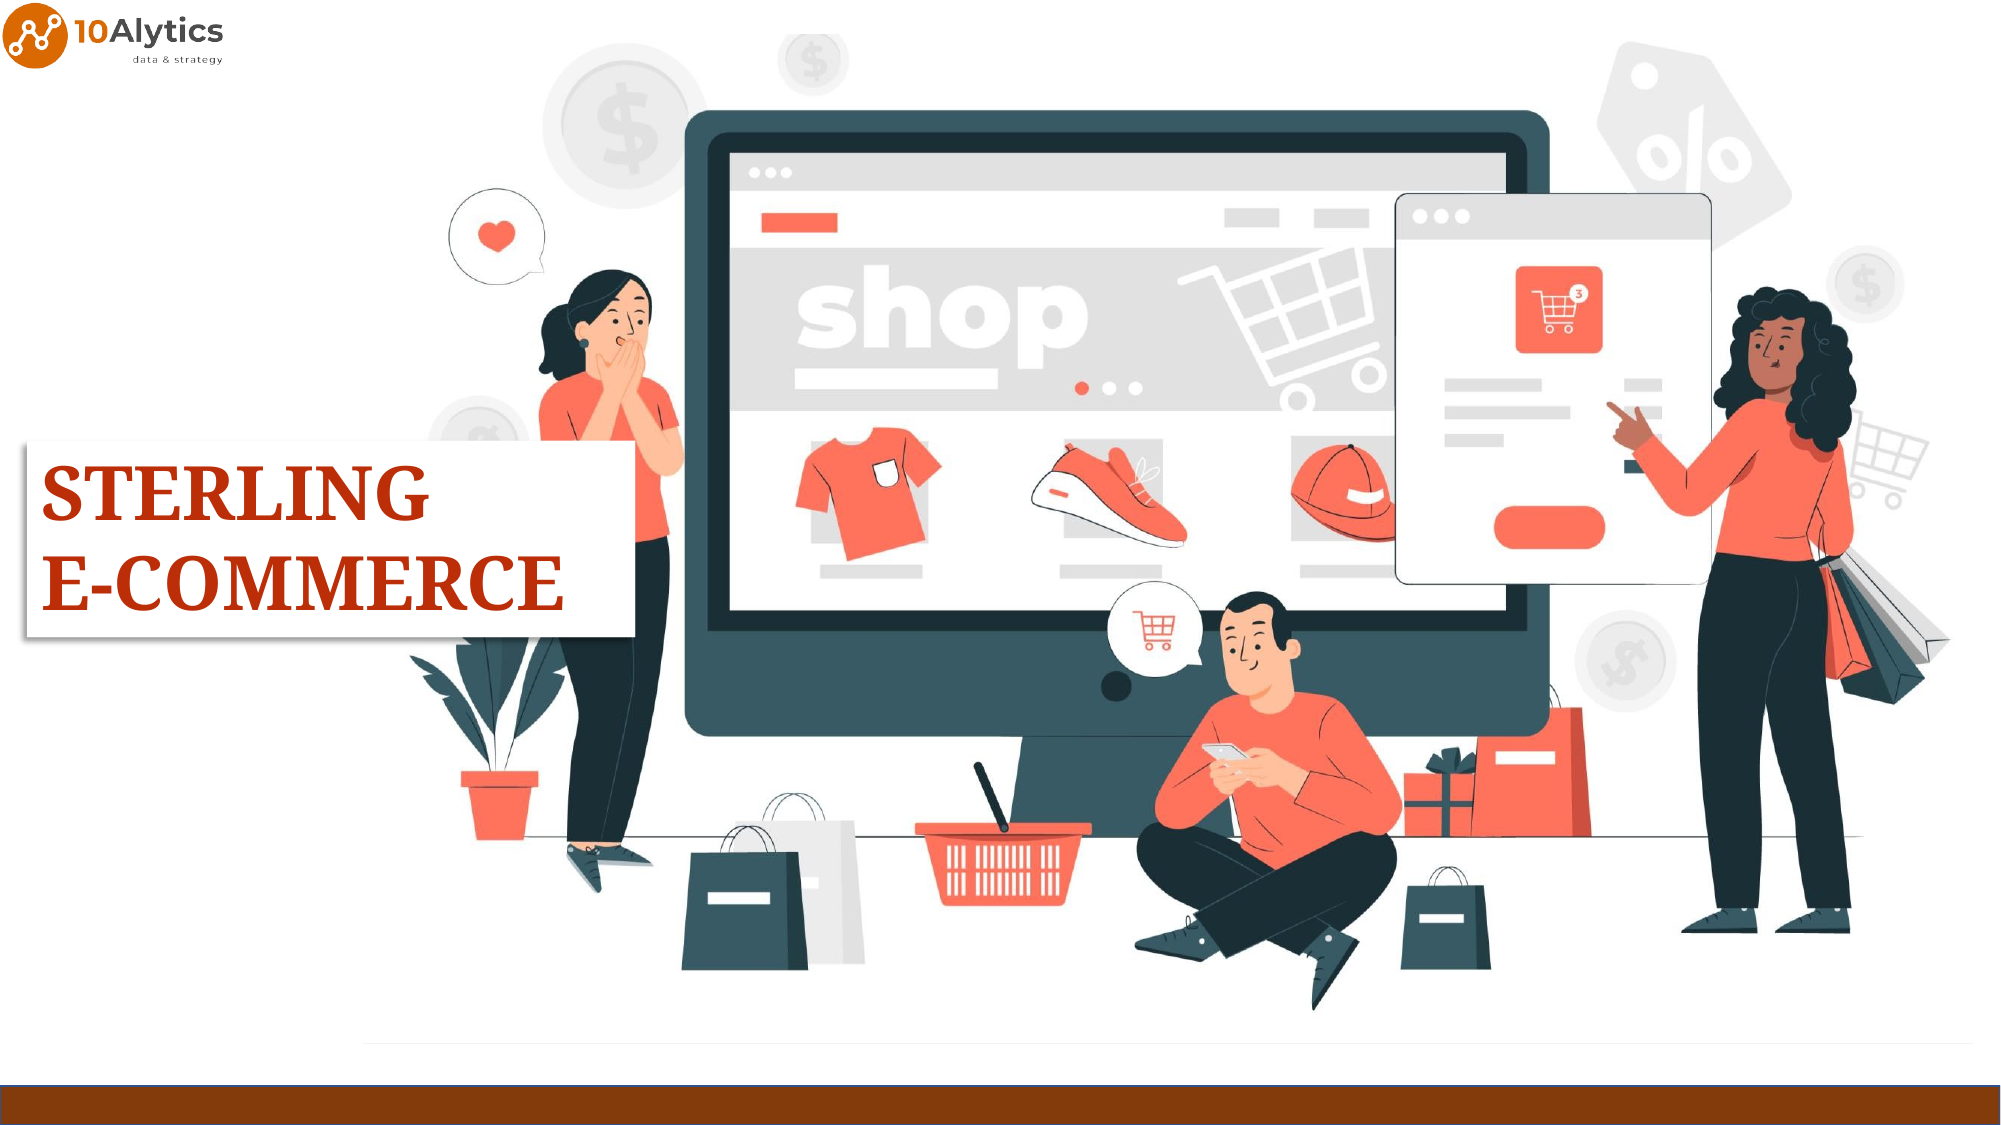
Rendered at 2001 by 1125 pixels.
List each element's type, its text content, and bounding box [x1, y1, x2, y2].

title STERLING E-COMMERCE [39, 443, 617, 716]
picture [2, 2, 223, 69]
picture [0, 34, 1973, 1044]
